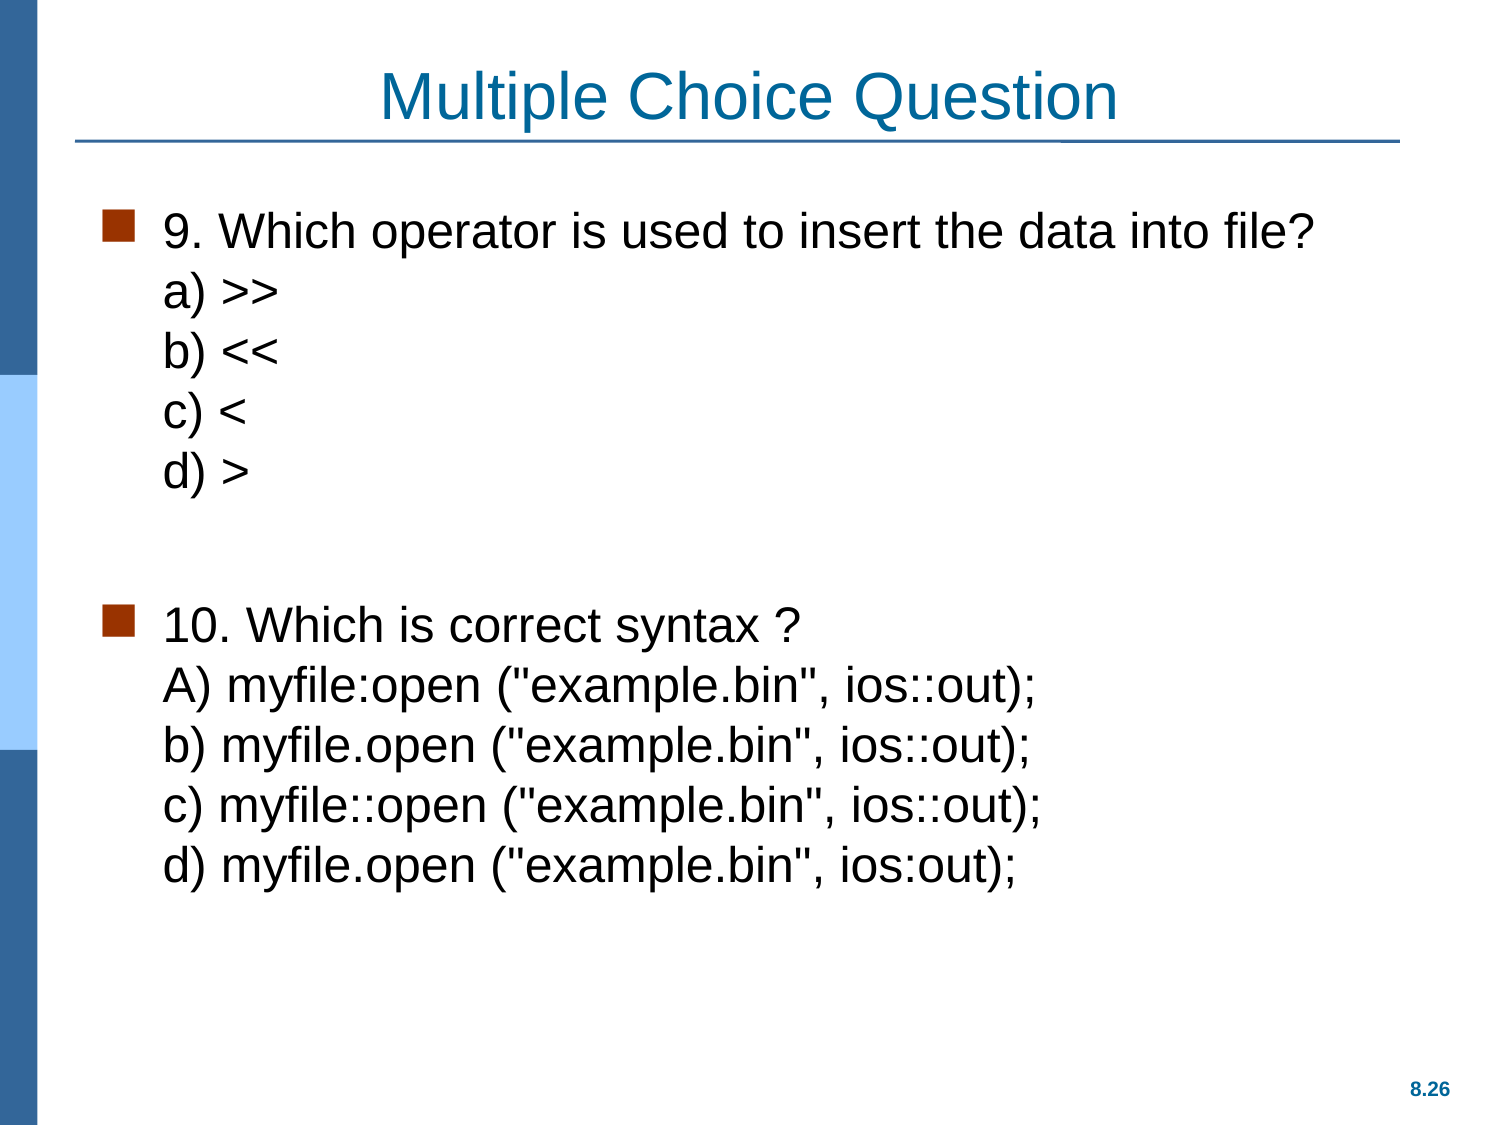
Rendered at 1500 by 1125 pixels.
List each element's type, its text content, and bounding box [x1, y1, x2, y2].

list 9. Which operator is used to insert the data into file? a) >> b) << c) < d) > 10. Which is correct syntax ? A) myfile:open ("example.bin", ios::out); b) myfile.open ("example.bin", ios::out); c) myfile::open ("example.bin", ios::out); d) myfile.open ("example.bin", ios:out); [91, 190, 1462, 1067]
title Multiple Choice Question [75, 45, 1425, 141]
